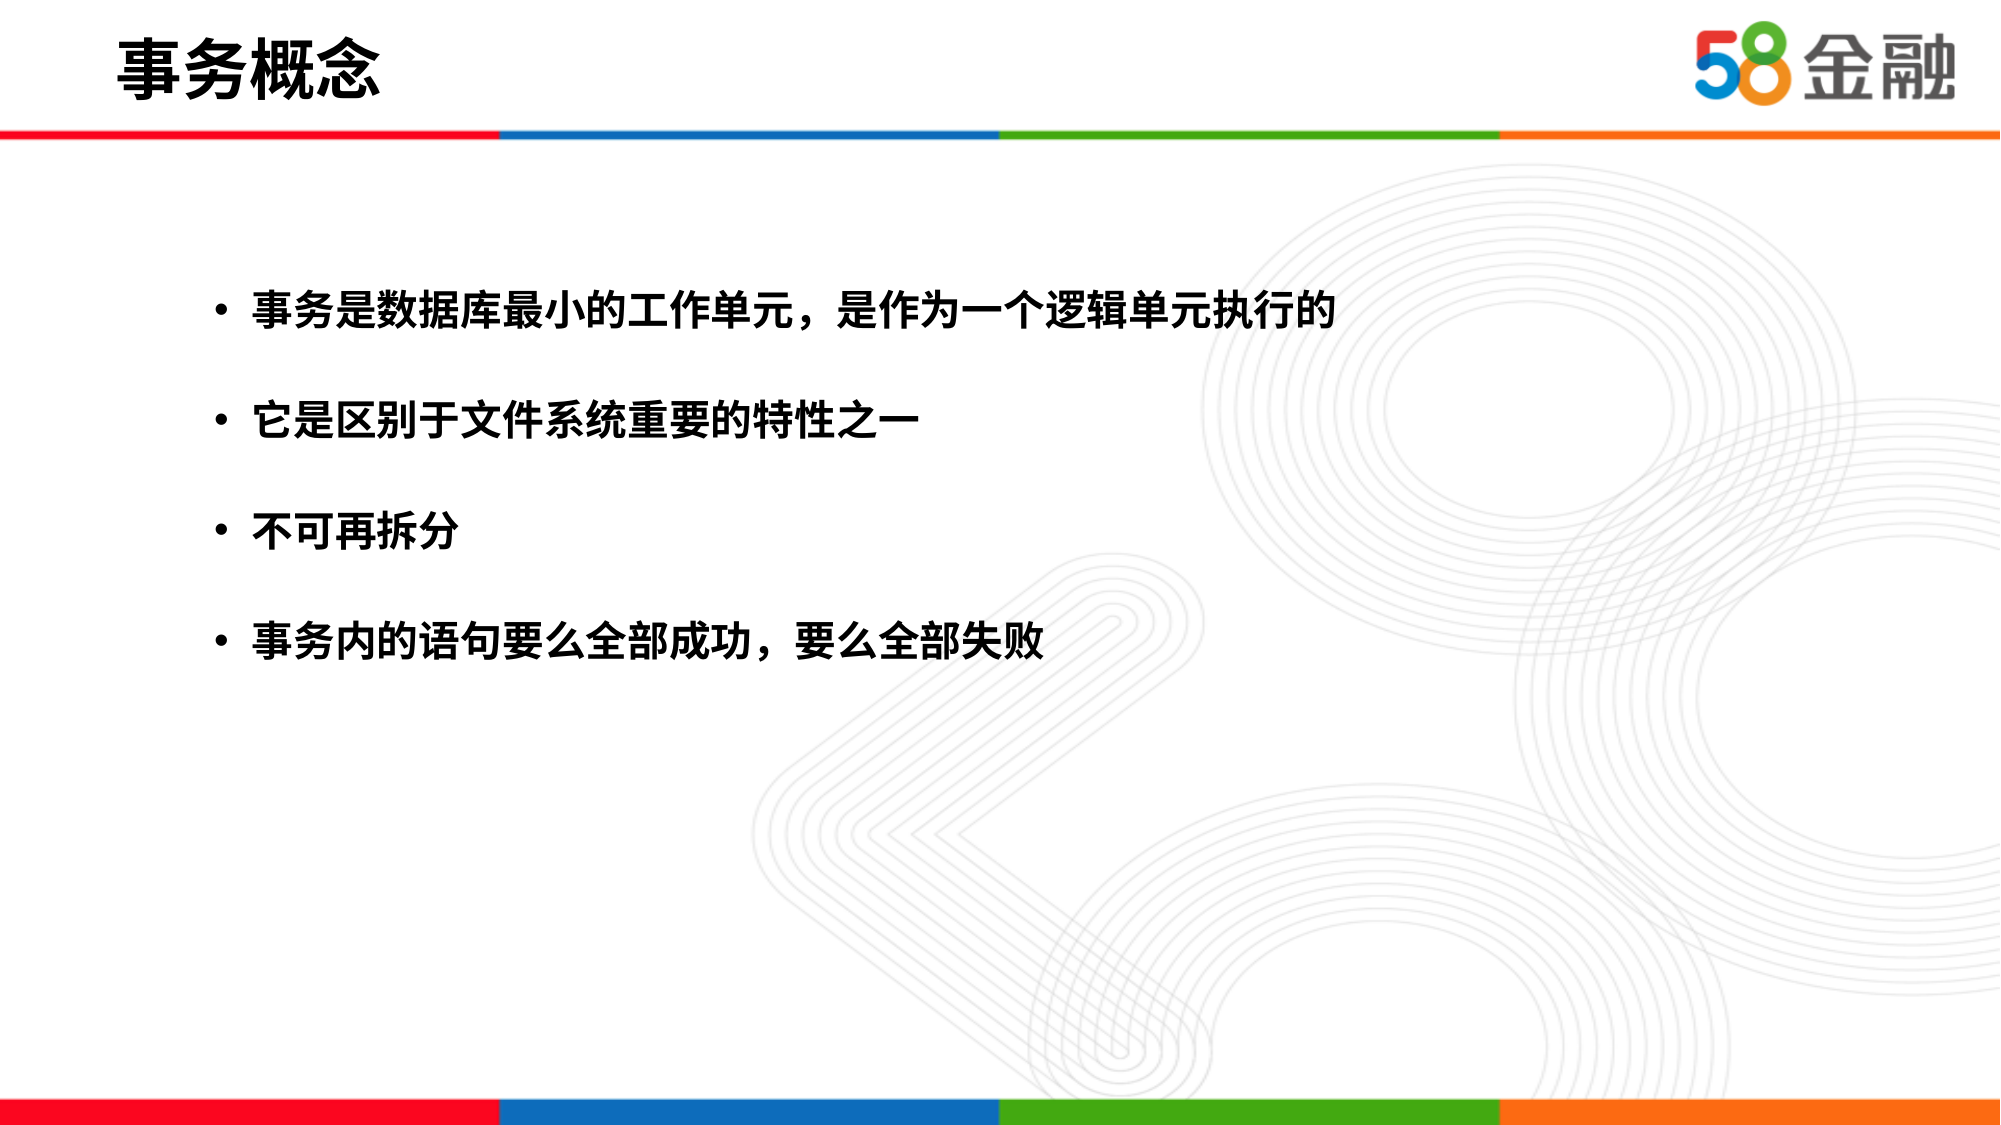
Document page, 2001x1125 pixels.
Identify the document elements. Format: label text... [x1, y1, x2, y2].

picture [0, 0, 2000, 1125]
list 事务是数据库最小的工作单元，是作为一个逻辑单元执行的 它是区别于文件系统重要的特性之一 不可再拆分 事务内的语句要么全部成功，要么全部失败 [124, 226, 1747, 847]
title 事务概念 [100, 24, 1537, 121]
